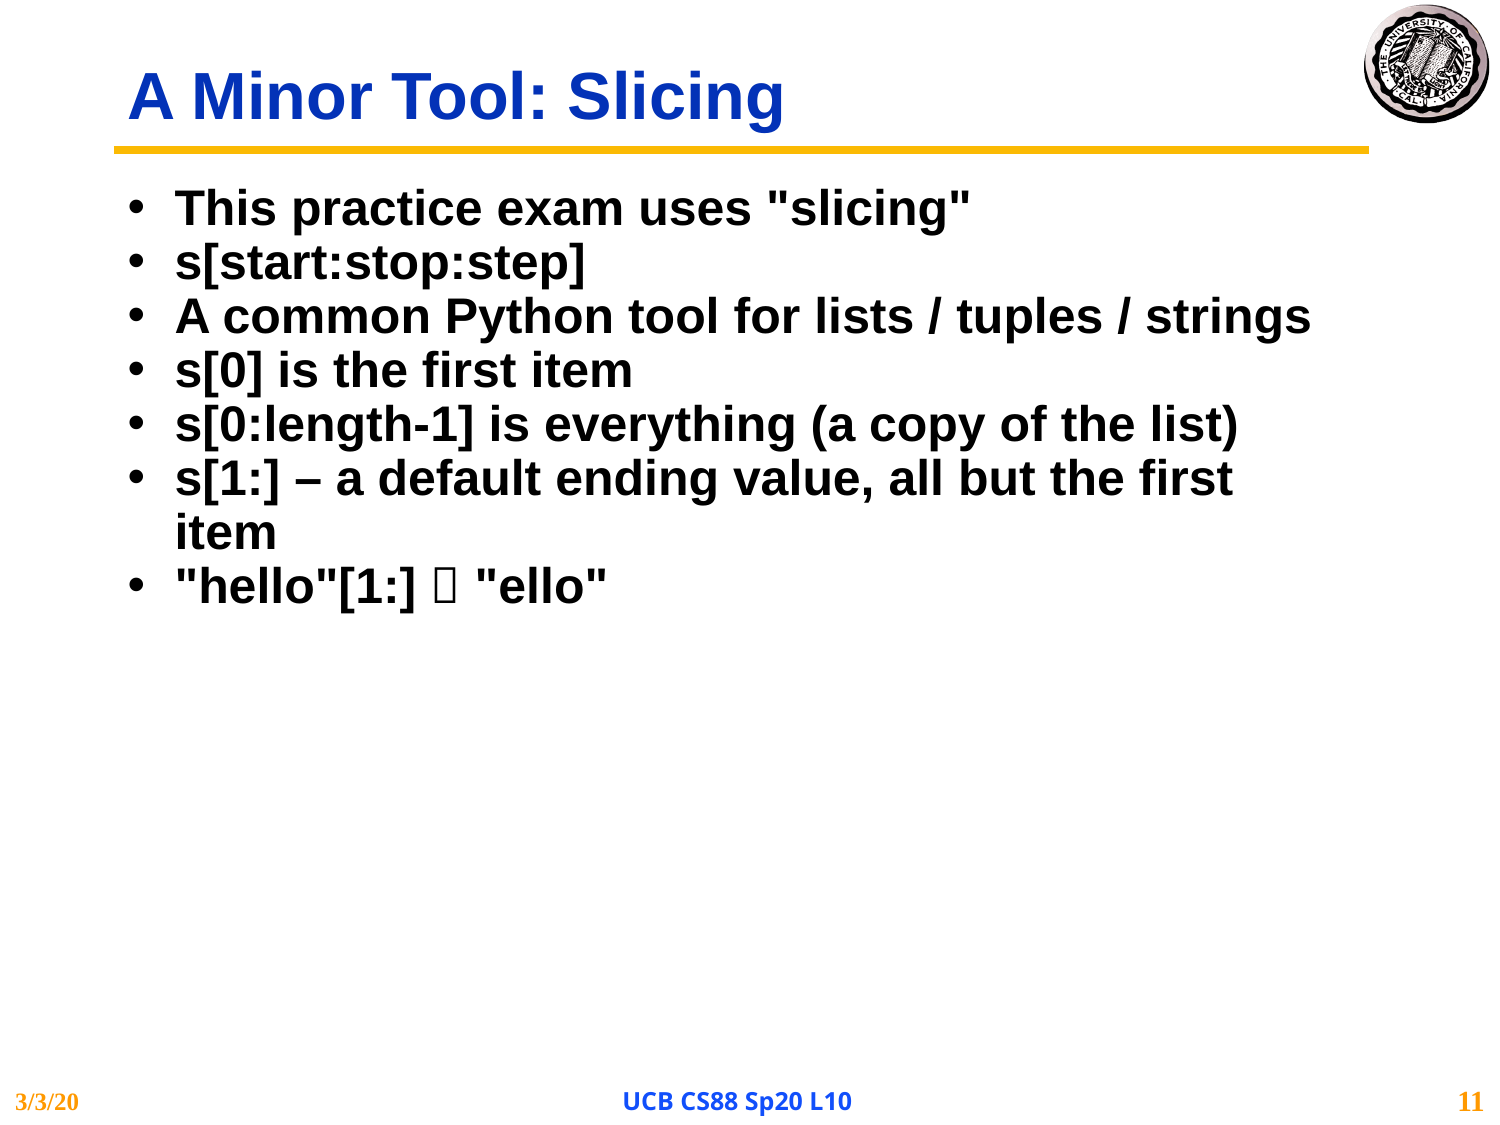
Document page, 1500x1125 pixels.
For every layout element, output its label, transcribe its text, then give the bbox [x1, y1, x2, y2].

picture [1350, 0, 1500, 127]
list This practice exam uses "slicing" s[start:stop:step] A common Python tool for lists / tuples / strings s[0] is the first item s[0:length-1] is everything (a copy of the list) s[1:] – a default ending value, all but the first item "hello"[1:]  "ello" [112, 174, 1363, 275]
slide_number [0, 1074, 250, 1125]
title A Minor Tool: Slicing [112, 37, 1375, 159]
slide_number 11 [1412, 1074, 1500, 1125]
footer UCB CS88 Sp20 L10 [500, 1074, 975, 1125]
